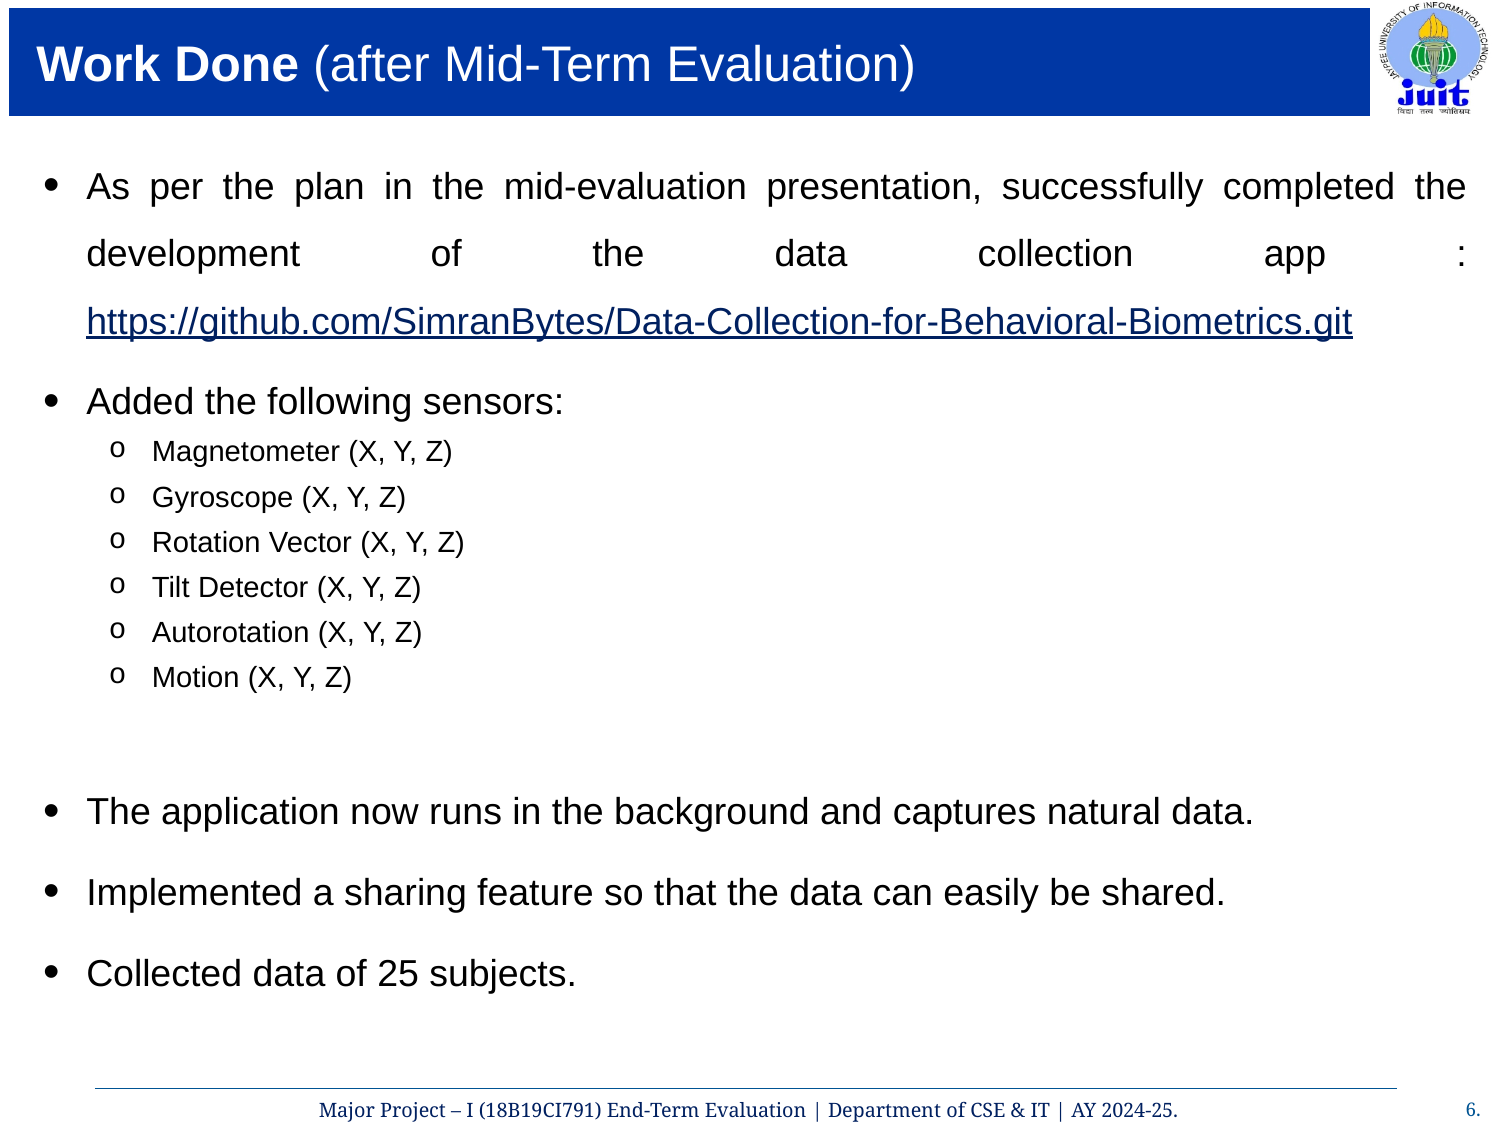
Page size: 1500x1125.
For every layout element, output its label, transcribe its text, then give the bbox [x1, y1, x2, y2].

picture [1375, 2, 1500, 114]
text_box As per the plan in the mid-evaluation presentation, successfully completed the development of the data collection app : https://github.com/SimranBytes/Data-Collection-for-Behavioral-Biometrics.git Added the following sensors: Magnetometer (X, Y, Z) Gyroscope (X, Y, Z) Rotation Vector (X, Y, Z) Tilt Detector (X, Y, Z) Autorotation (X, Y, Z) Motion (X, Y, Z) The application now runs in the background and captures natural data. Implemented a sharing feature so that the data can easily be shared. Collected data of 25 subjects. [12, 131, 1482, 1083]
title Work Done (after Mid-Term Evaluation) [4, 2, 1375, 121]
